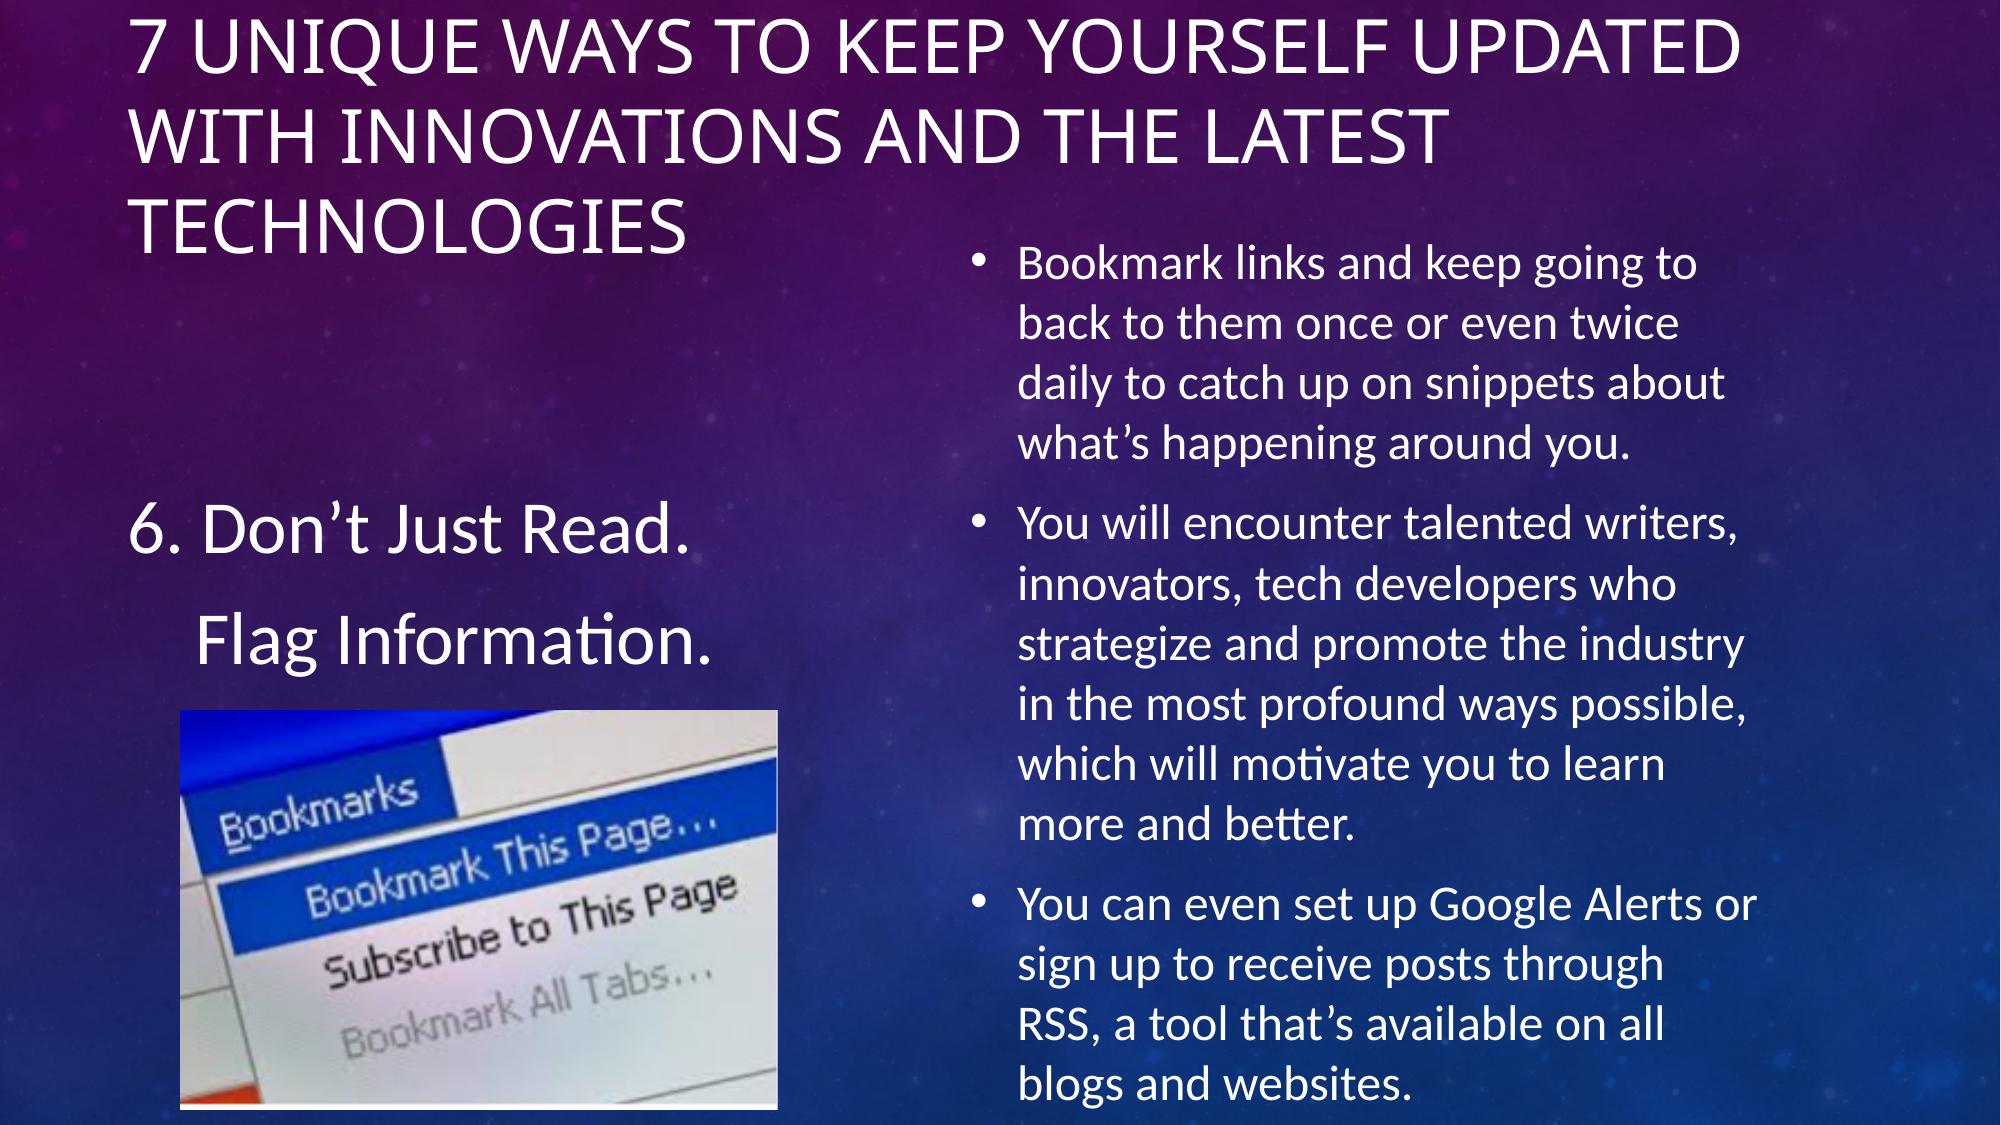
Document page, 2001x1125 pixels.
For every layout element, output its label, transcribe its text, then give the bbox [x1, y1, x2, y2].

picture [0, 0, 2001, 1125]
title 7 unique ways to keep yourself updated with innovations and the latest Technologies [112, 14, 1775, 254]
list 6. Don’t Just Read. Flag Information. [112, 470, 933, 950]
list Bookmark links and keep going to back to them once or even twice daily to catch up on snippets about what’s happening around you. You will encounter talented writers, innovators, tech developers who strategize and promote the industry in the most profound ways possible, which will motivate you to learn more and better. You can even set up Google Alerts or sign up to receive posts through RSS, a tool that’s available on all blogs and websites. [955, 221, 1775, 701]
